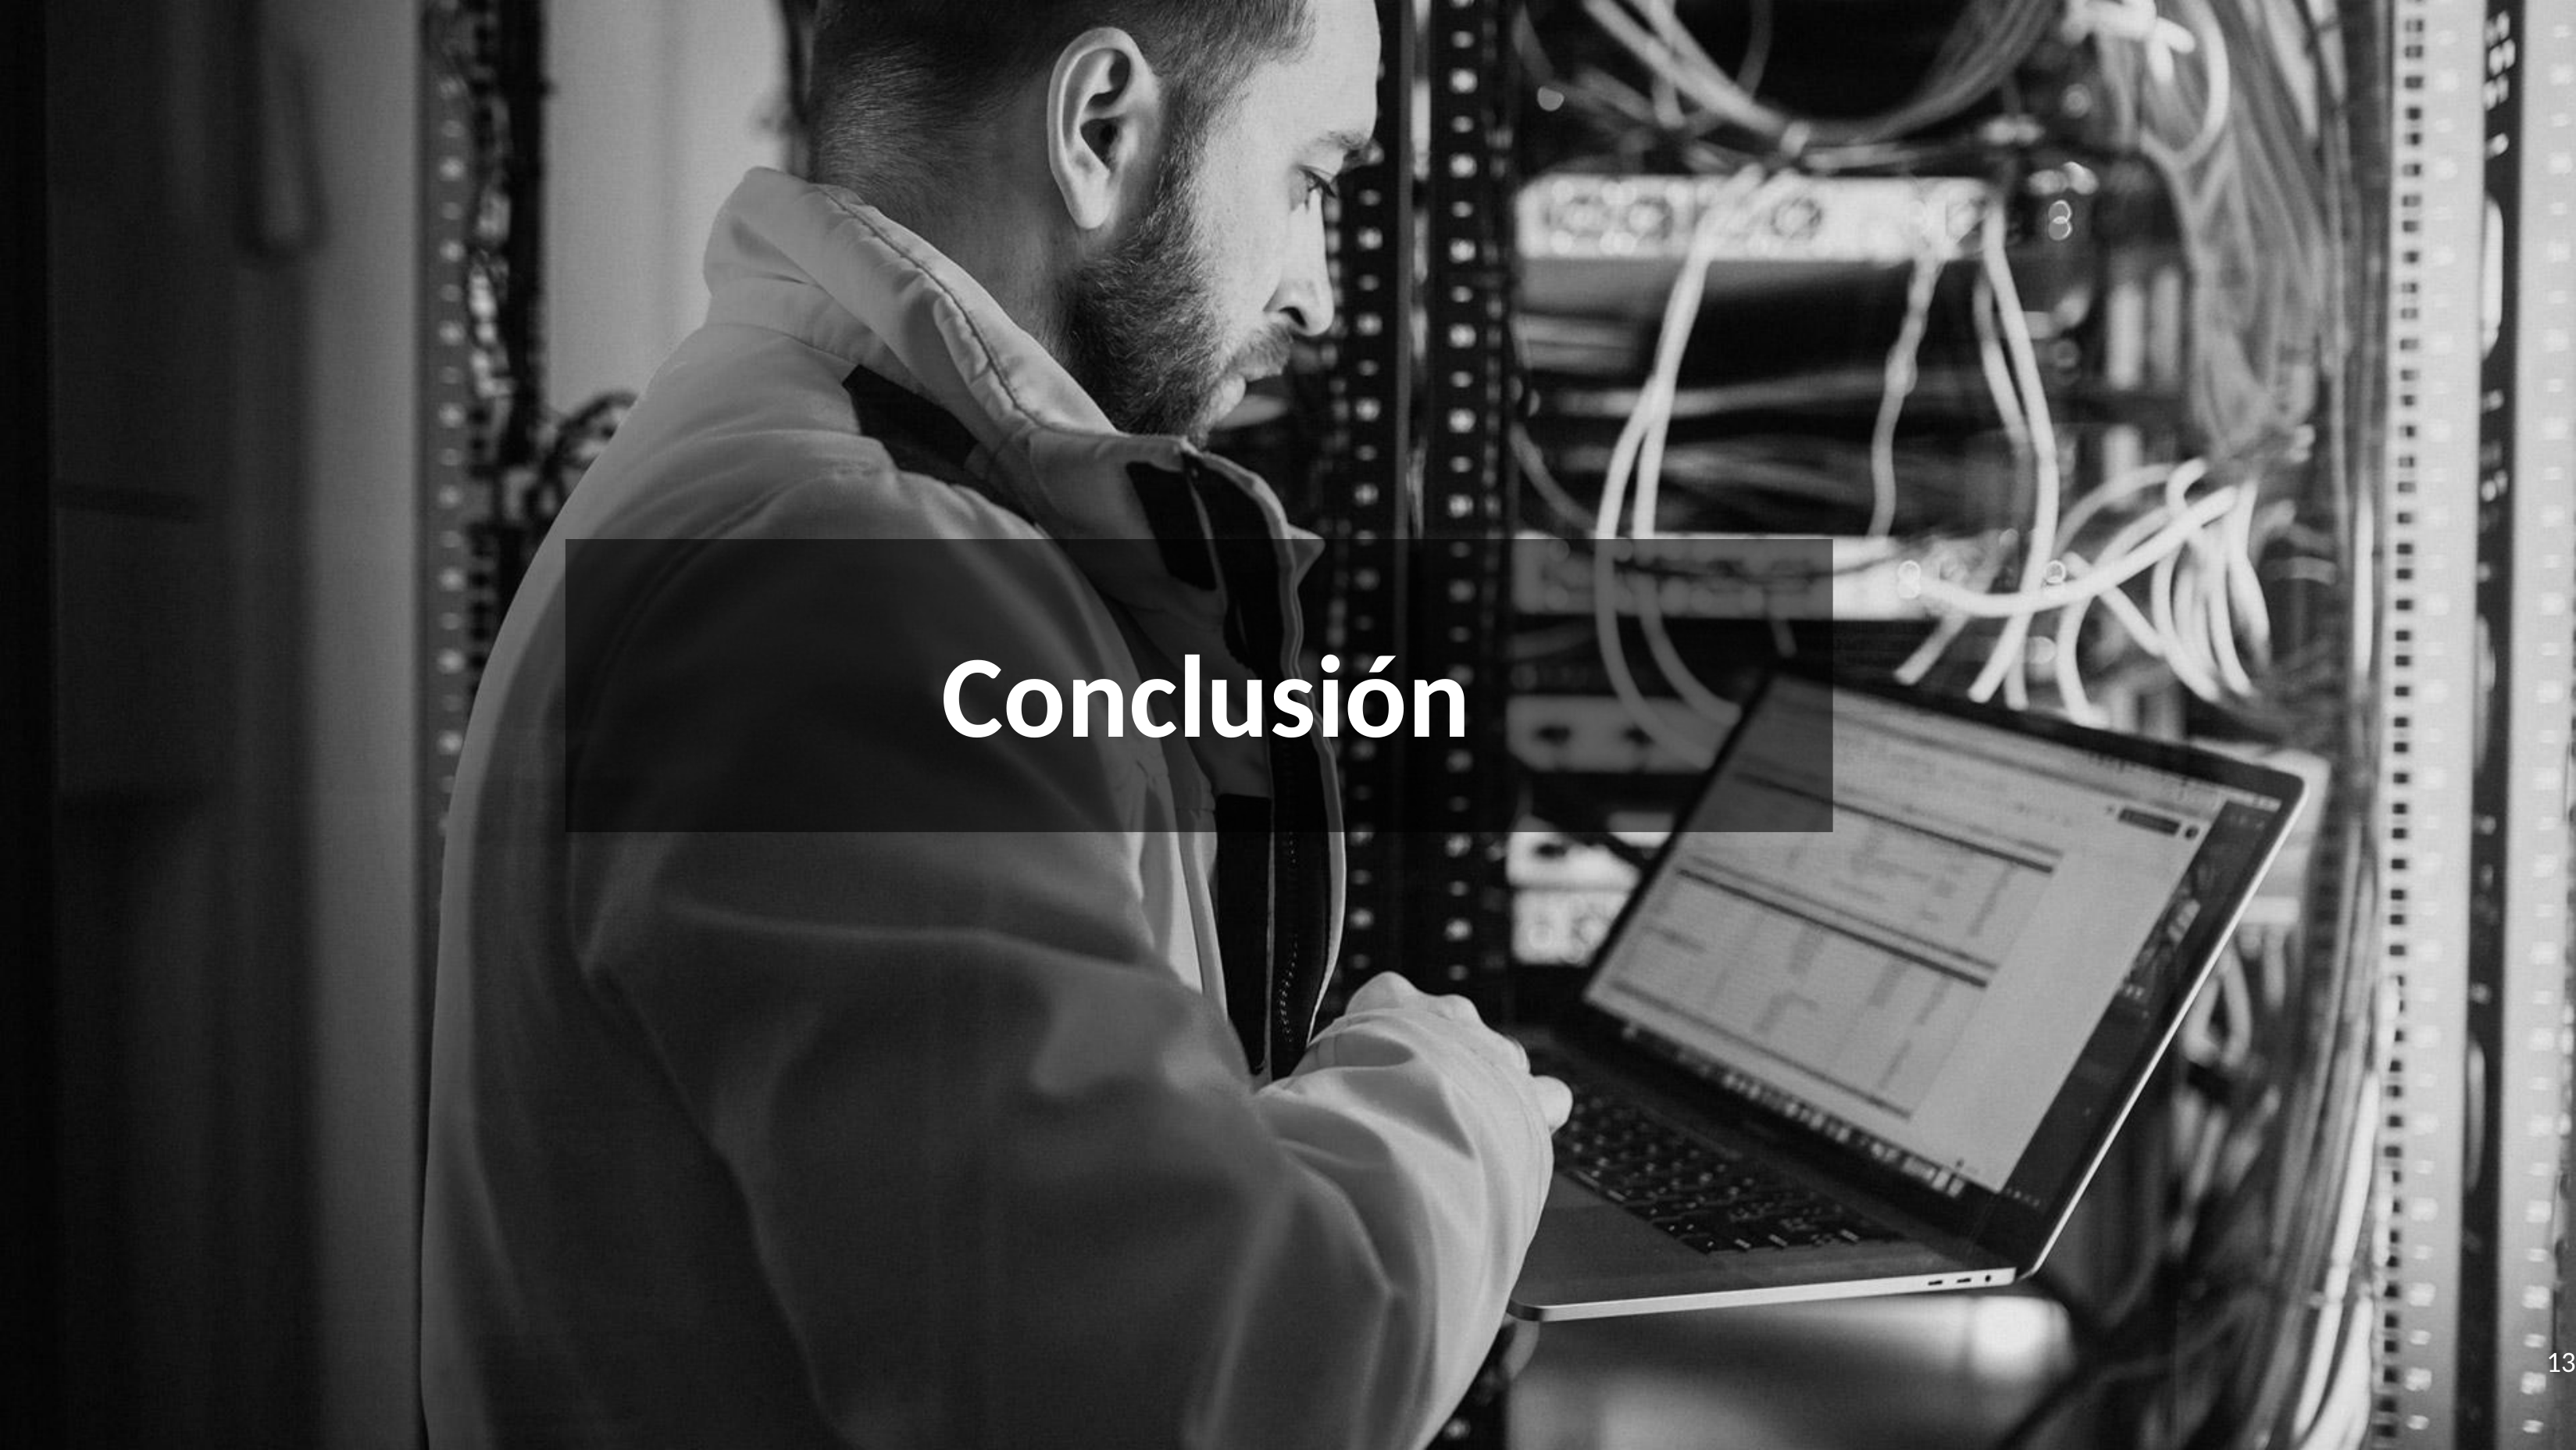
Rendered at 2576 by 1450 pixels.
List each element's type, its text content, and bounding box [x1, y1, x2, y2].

slide_number ‹#› [2141, 1343, 2576, 1450]
title Conclusión [573, 620, 1839, 862]
picture [0, 0, 2576, 1450]
